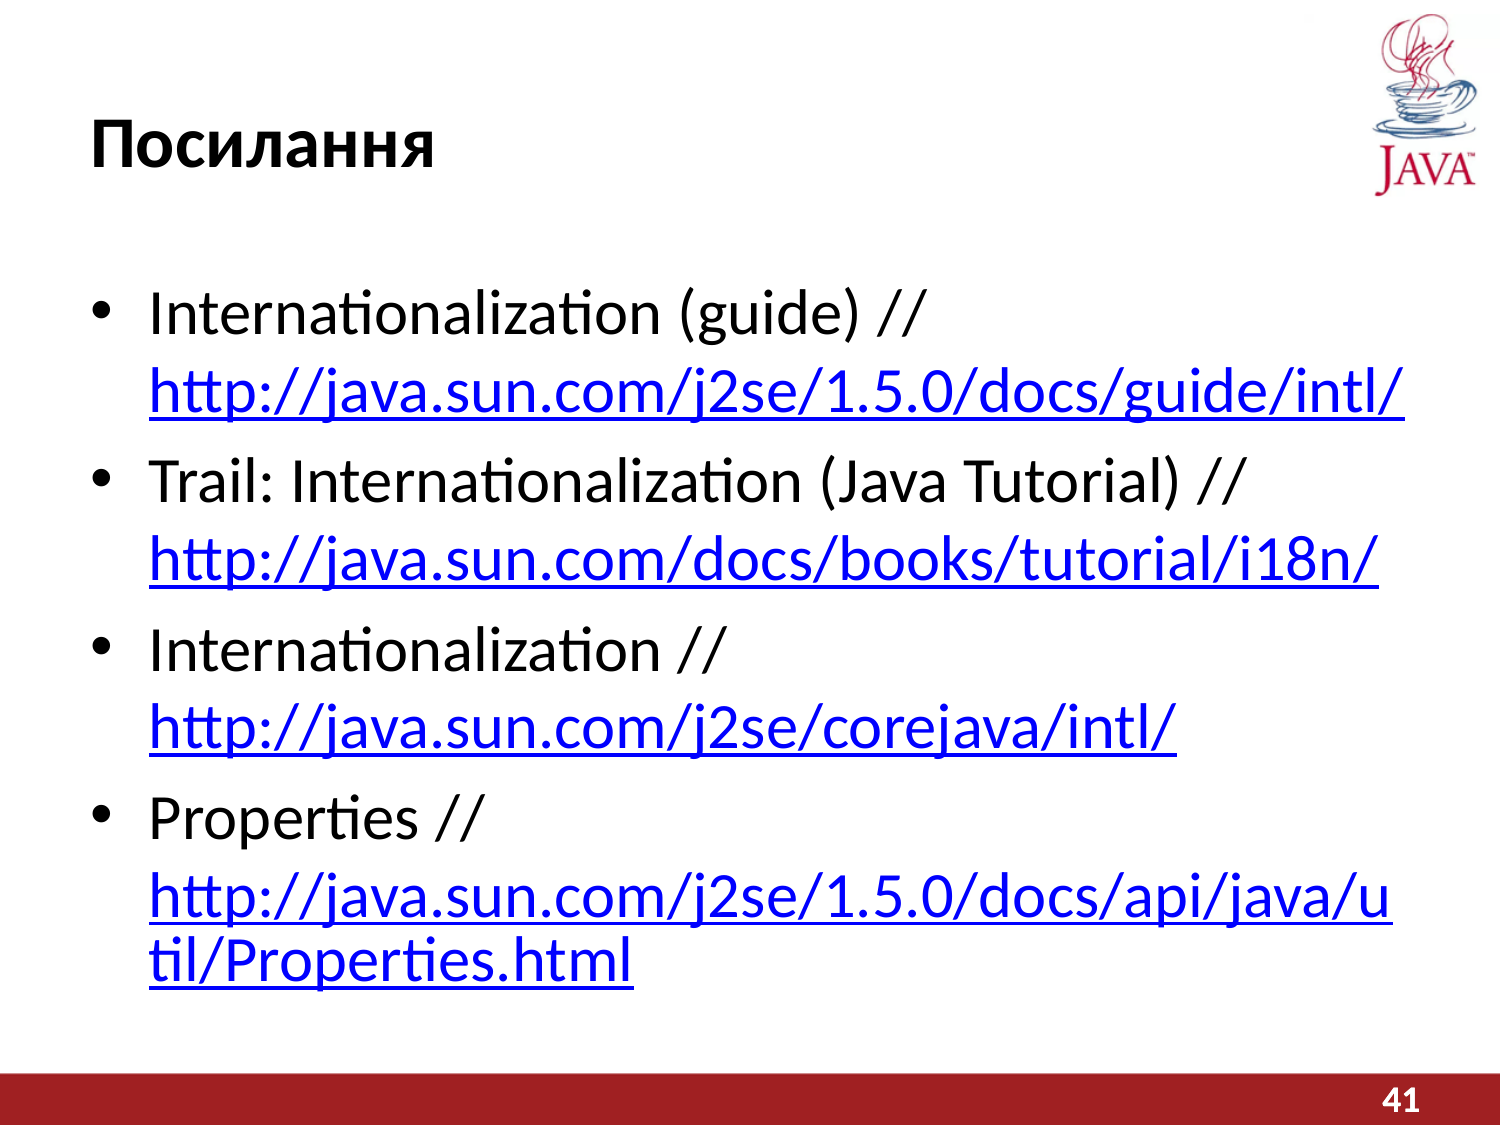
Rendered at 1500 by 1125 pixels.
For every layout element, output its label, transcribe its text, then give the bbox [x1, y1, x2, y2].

title Посилання [75, 45, 1425, 233]
picture [0, 0, 1500, 1125]
list Internationalization (guide) // http://java.sun.com/j2se/1.5.0/docs/guide/intl/ Trail: Internationalization (Java Tutorial) // http://java.sun.com/docs/books/tutorial/i18n/ Internationalization // http://java.sun.com/j2se/corejava/intl/ Properties // http://java.sun.com/j2se/1.5.0/docs/api/java/util/Properties.html [75, 262, 1425, 1005]
